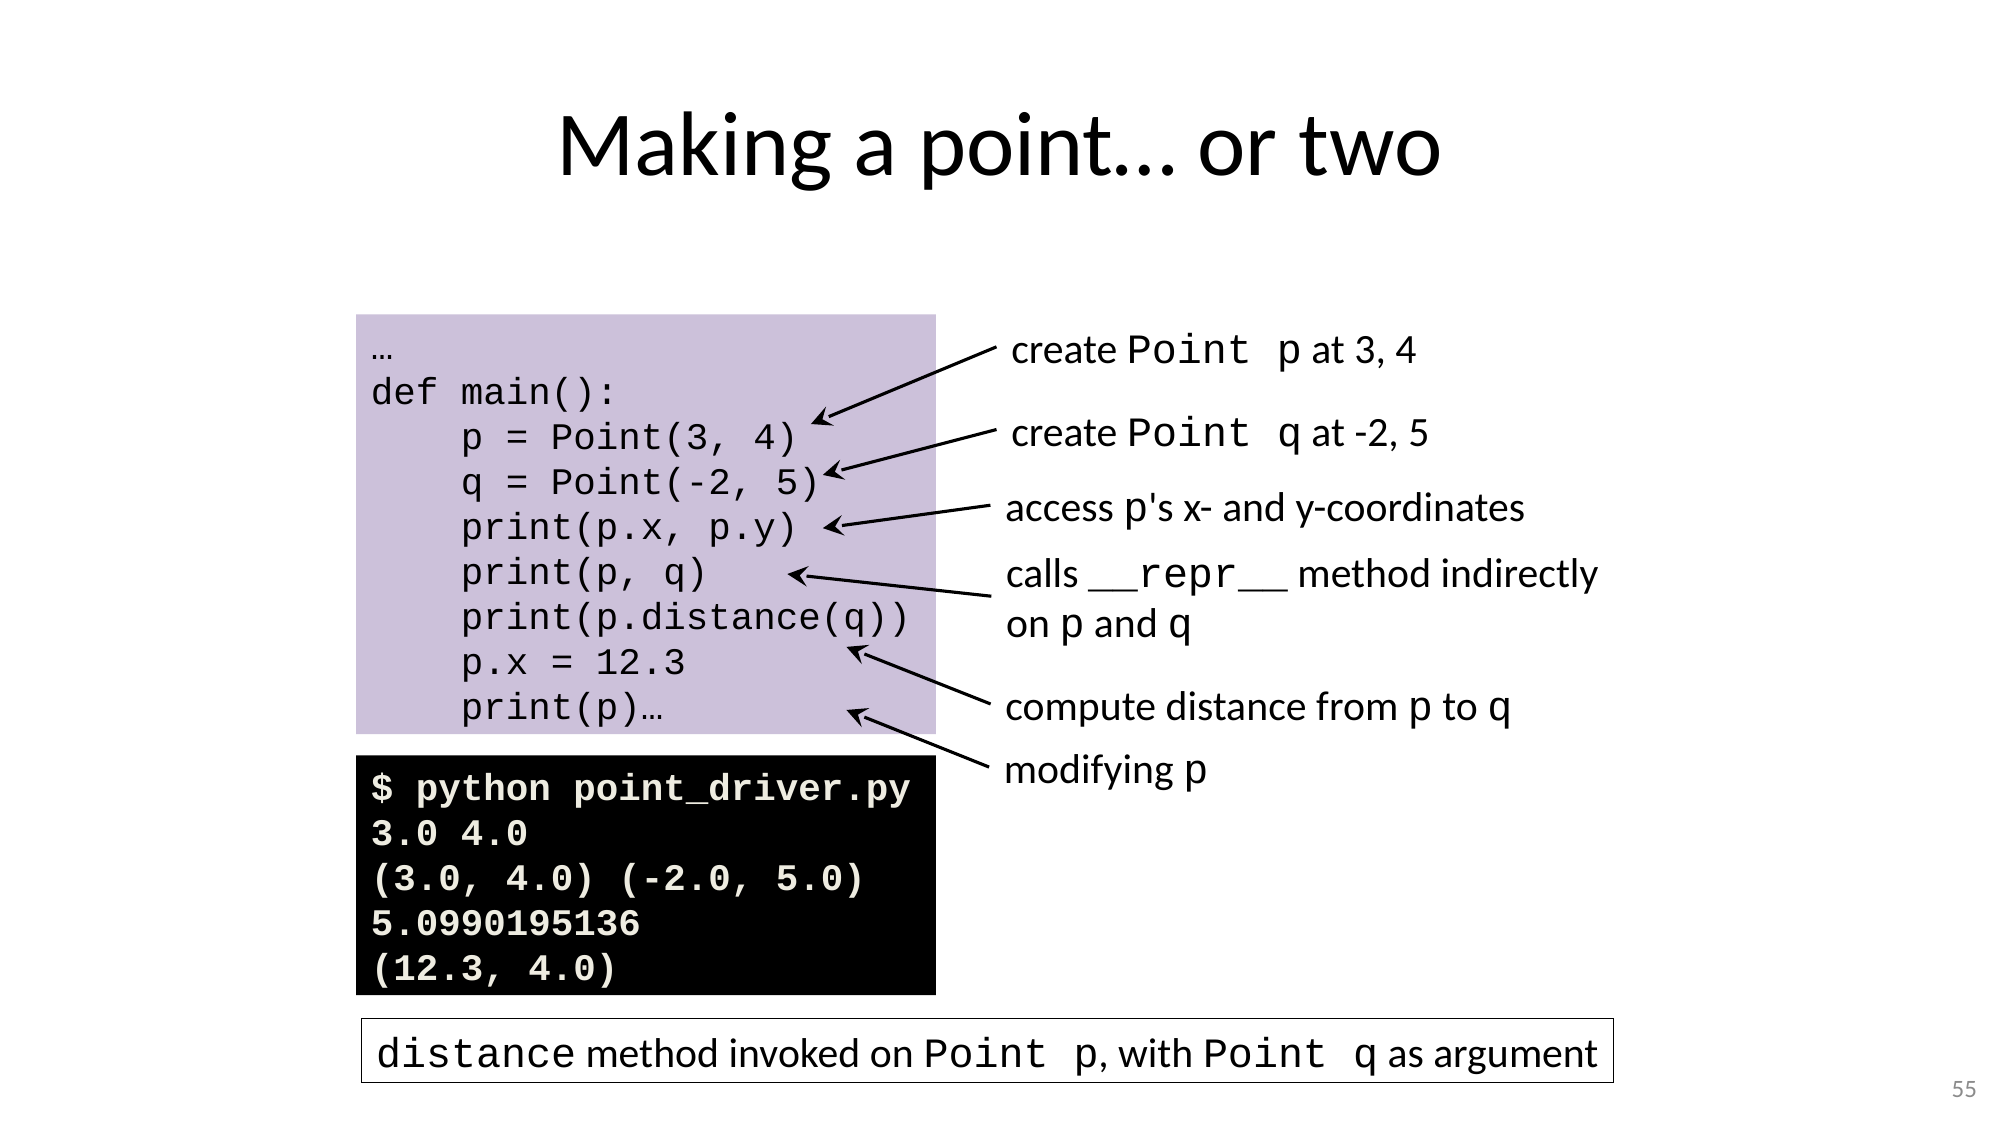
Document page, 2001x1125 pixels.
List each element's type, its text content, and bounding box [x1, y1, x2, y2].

text_box … def main(): p = Point(3, 4) q = Point(-2, 5) print(p.x, p.y) print(p, q) print(p.distance(q)) p.x = 12.3 print(p)… [356, 314, 841, 735]
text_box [810, 314, 1441, 425]
text_box $ python point_driver.py 3.0 4.0 (3.0, 4.0) (-2.0, 5.0) 5.0990195136 (12.3, 4.0) [356, 755, 936, 996]
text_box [846, 709, 1225, 801]
slide_number 55 [1525, 1057, 1993, 1118]
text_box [787, 538, 1618, 656]
text_box distance method invoked on Point p, with Point q as argument [361, 1018, 1614, 1083]
title Making a point… or two [99, 45, 1900, 233]
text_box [822, 472, 1543, 537]
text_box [822, 396, 1454, 472]
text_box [846, 646, 1531, 738]
